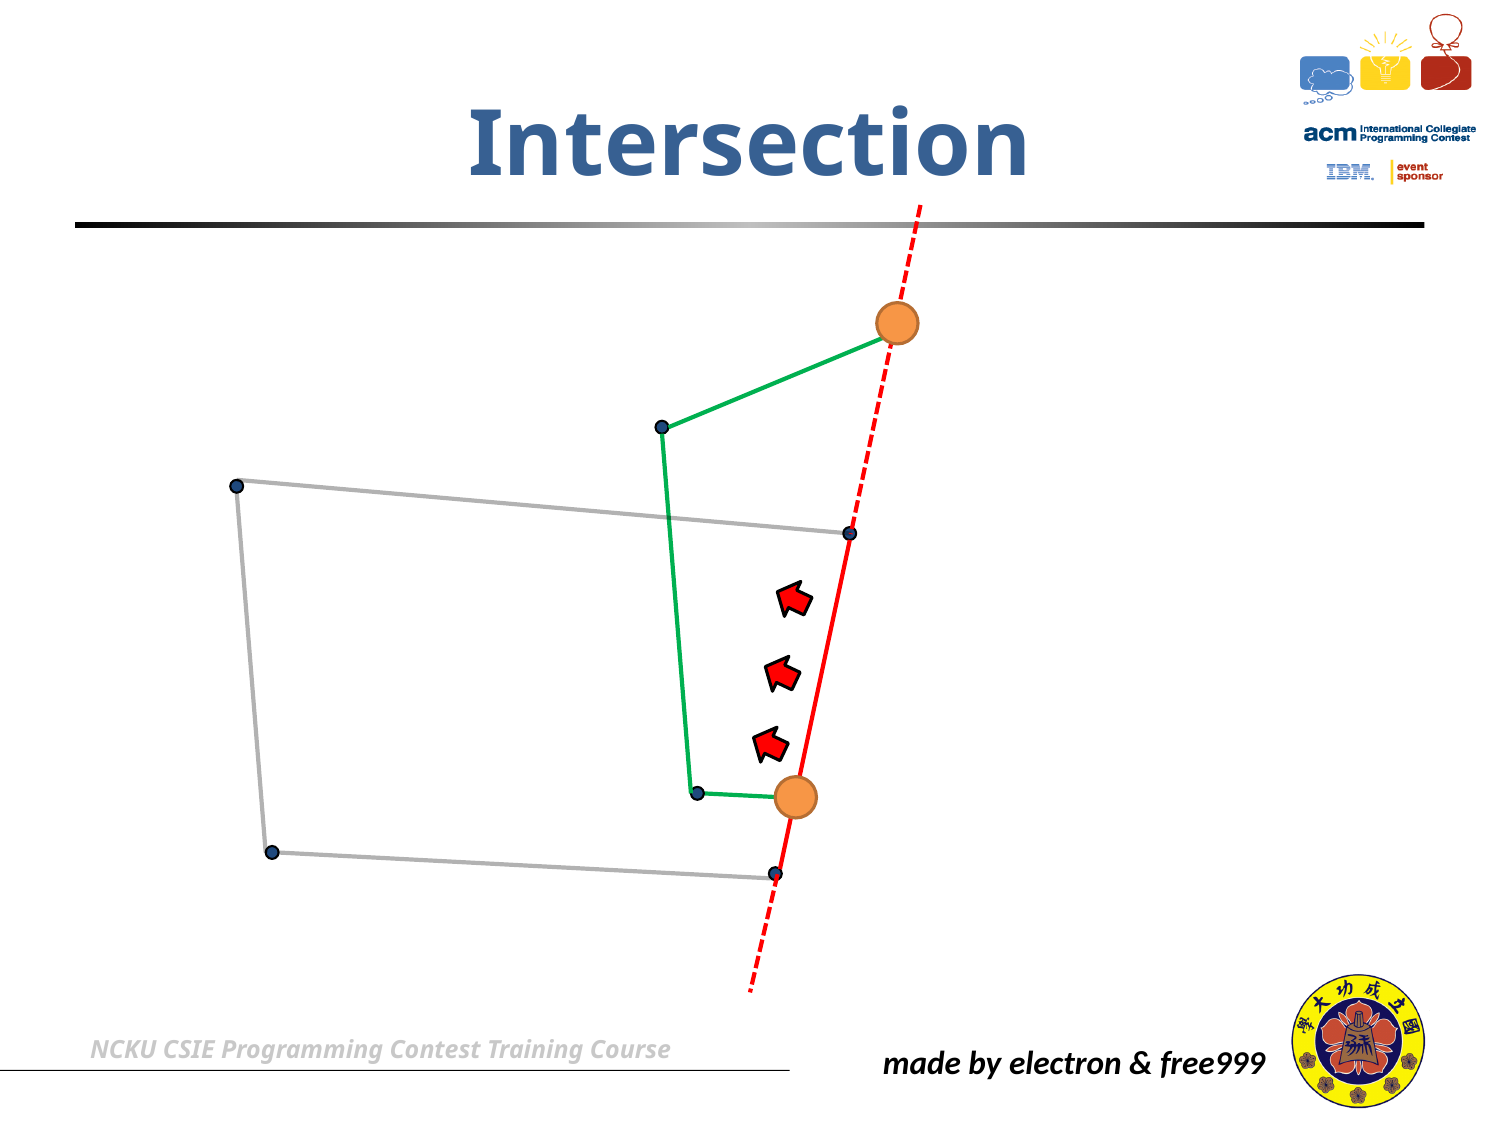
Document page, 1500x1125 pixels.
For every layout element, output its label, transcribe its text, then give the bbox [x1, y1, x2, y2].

text_box [778, 775, 814, 784]
text_box [265, 845, 273, 859]
text_box [776, 807, 816, 820]
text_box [720, 334, 1051, 405]
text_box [703, 792, 810, 800]
text_box [777, 580, 803, 590]
text_box [655, 421, 660, 433]
text_box [774, 654, 791, 661]
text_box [236, 479, 852, 535]
title Intersection [75, 45, 1425, 233]
slide_number NCKU CSIE Programming Contest Training Course [75, 1018, 774, 1079]
text_box [691, 787, 695, 800]
picture [1282, 970, 1431, 1114]
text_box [496, 598, 857, 629]
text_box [278, 852, 772, 879]
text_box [649, 669, 980, 740]
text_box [667, 337, 884, 428]
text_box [704, 919, 824, 948]
picture [1292, 12, 1480, 188]
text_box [70, 657, 432, 688]
text_box [755, 749, 788, 764]
text_box [875, 301, 920, 326]
